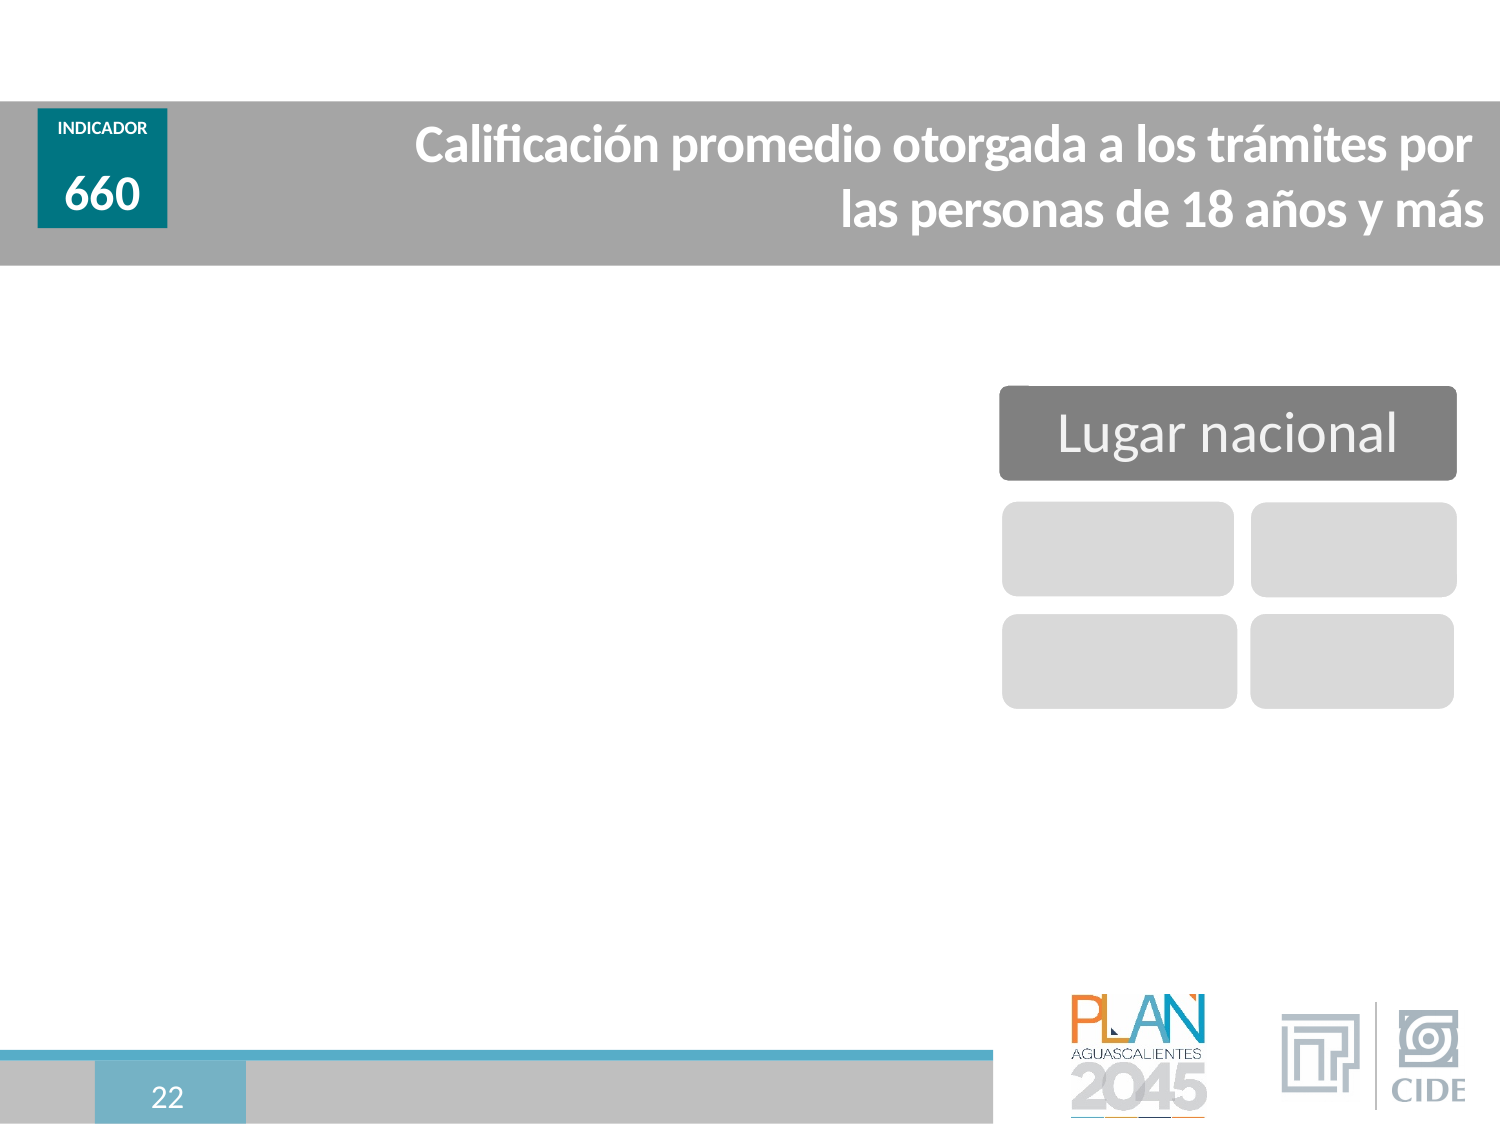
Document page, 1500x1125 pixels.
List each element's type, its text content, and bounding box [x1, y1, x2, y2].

picture [1170, 994, 1200, 1033]
text_box INDICADOR 660 [37, 108, 168, 229]
slide_number 22 [86, 1065, 249, 1125]
title Calificación promedio otorgada a los trámites por las personas de 18 años y más [0, 101, 1500, 266]
picture [1071, 994, 1207, 1118]
